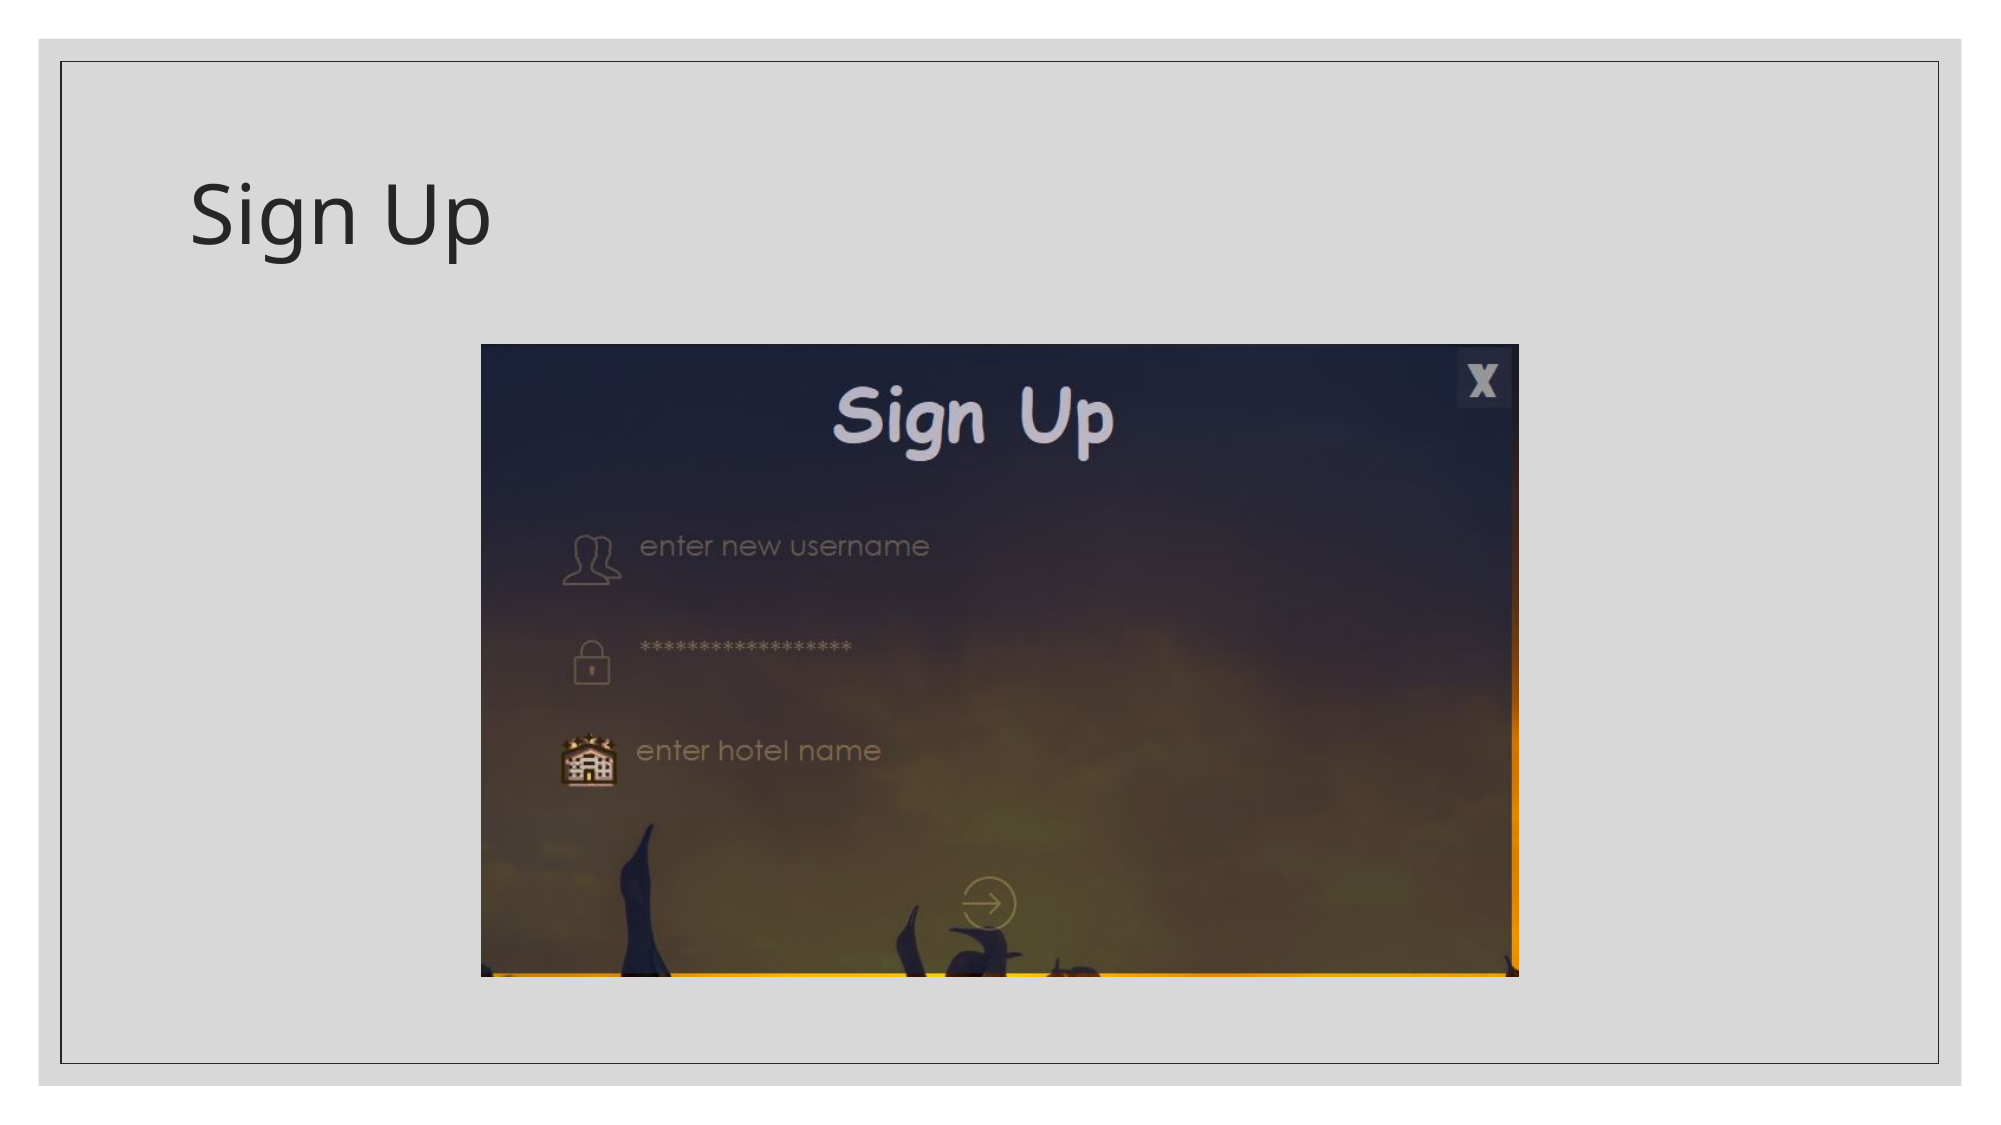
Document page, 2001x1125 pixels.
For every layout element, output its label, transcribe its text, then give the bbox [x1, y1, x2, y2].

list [481, 344, 1519, 977]
title Sign Up [174, 105, 1825, 331]
